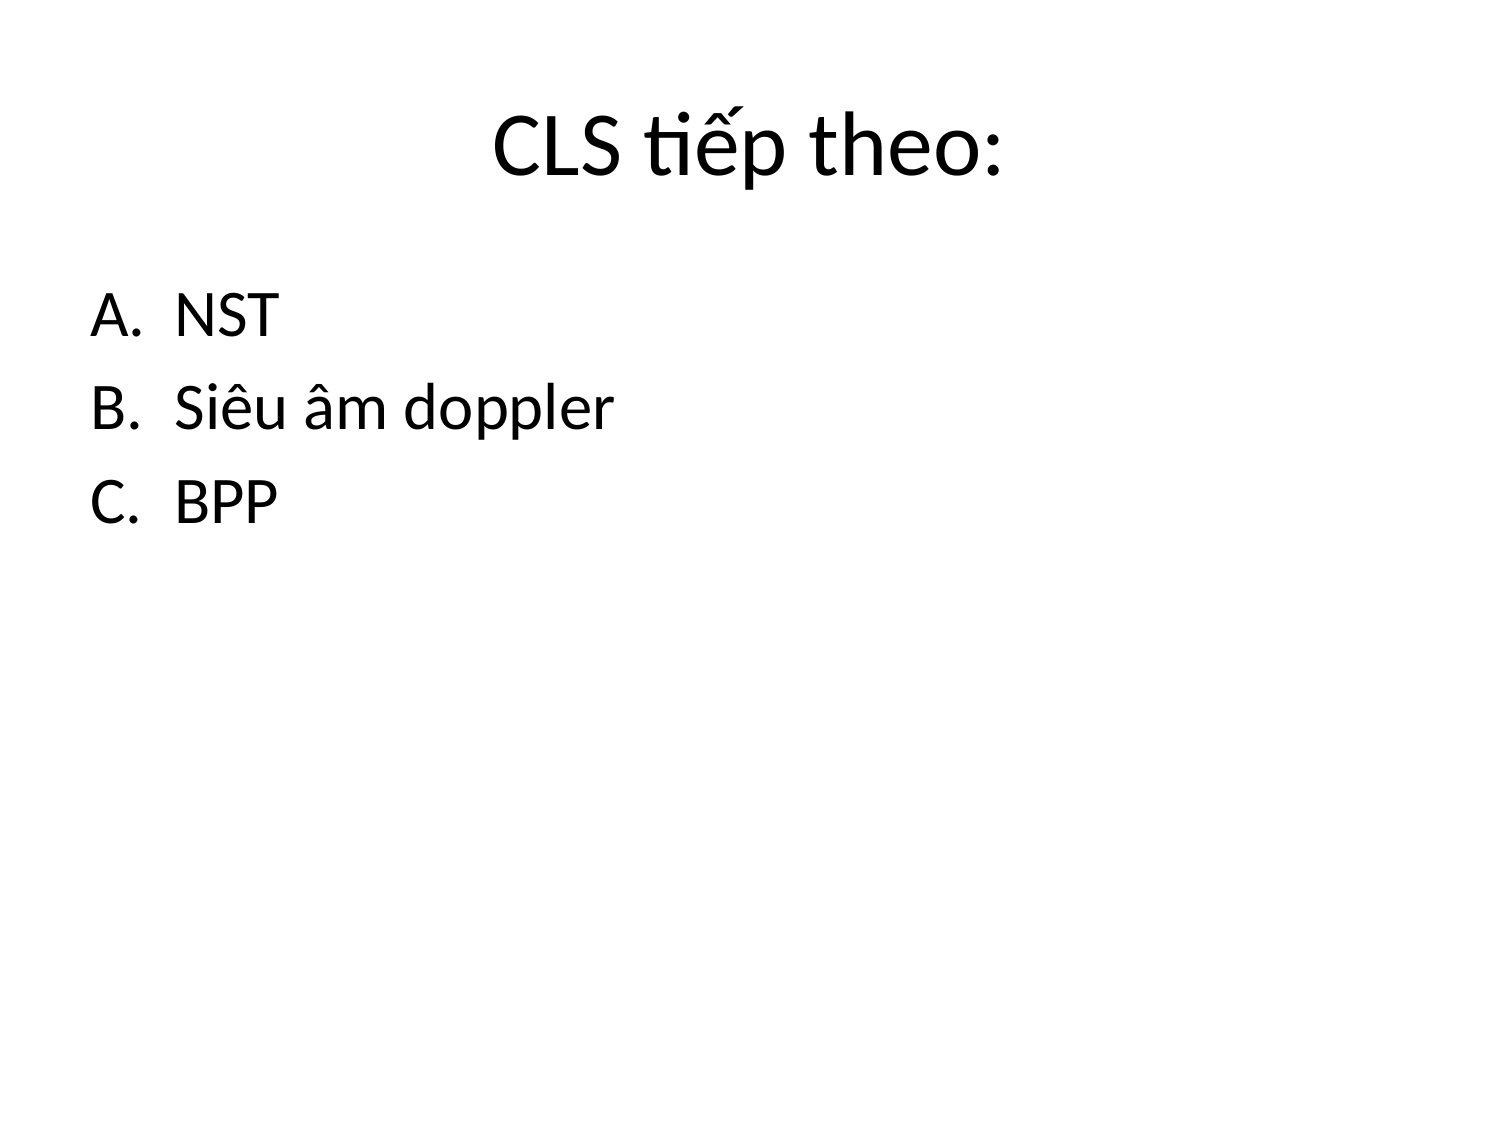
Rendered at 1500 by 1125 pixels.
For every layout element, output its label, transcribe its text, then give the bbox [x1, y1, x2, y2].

list NST Siêu âm doppler BPP [75, 262, 1425, 1005]
title CLS tiếp theo: [75, 45, 1425, 233]
